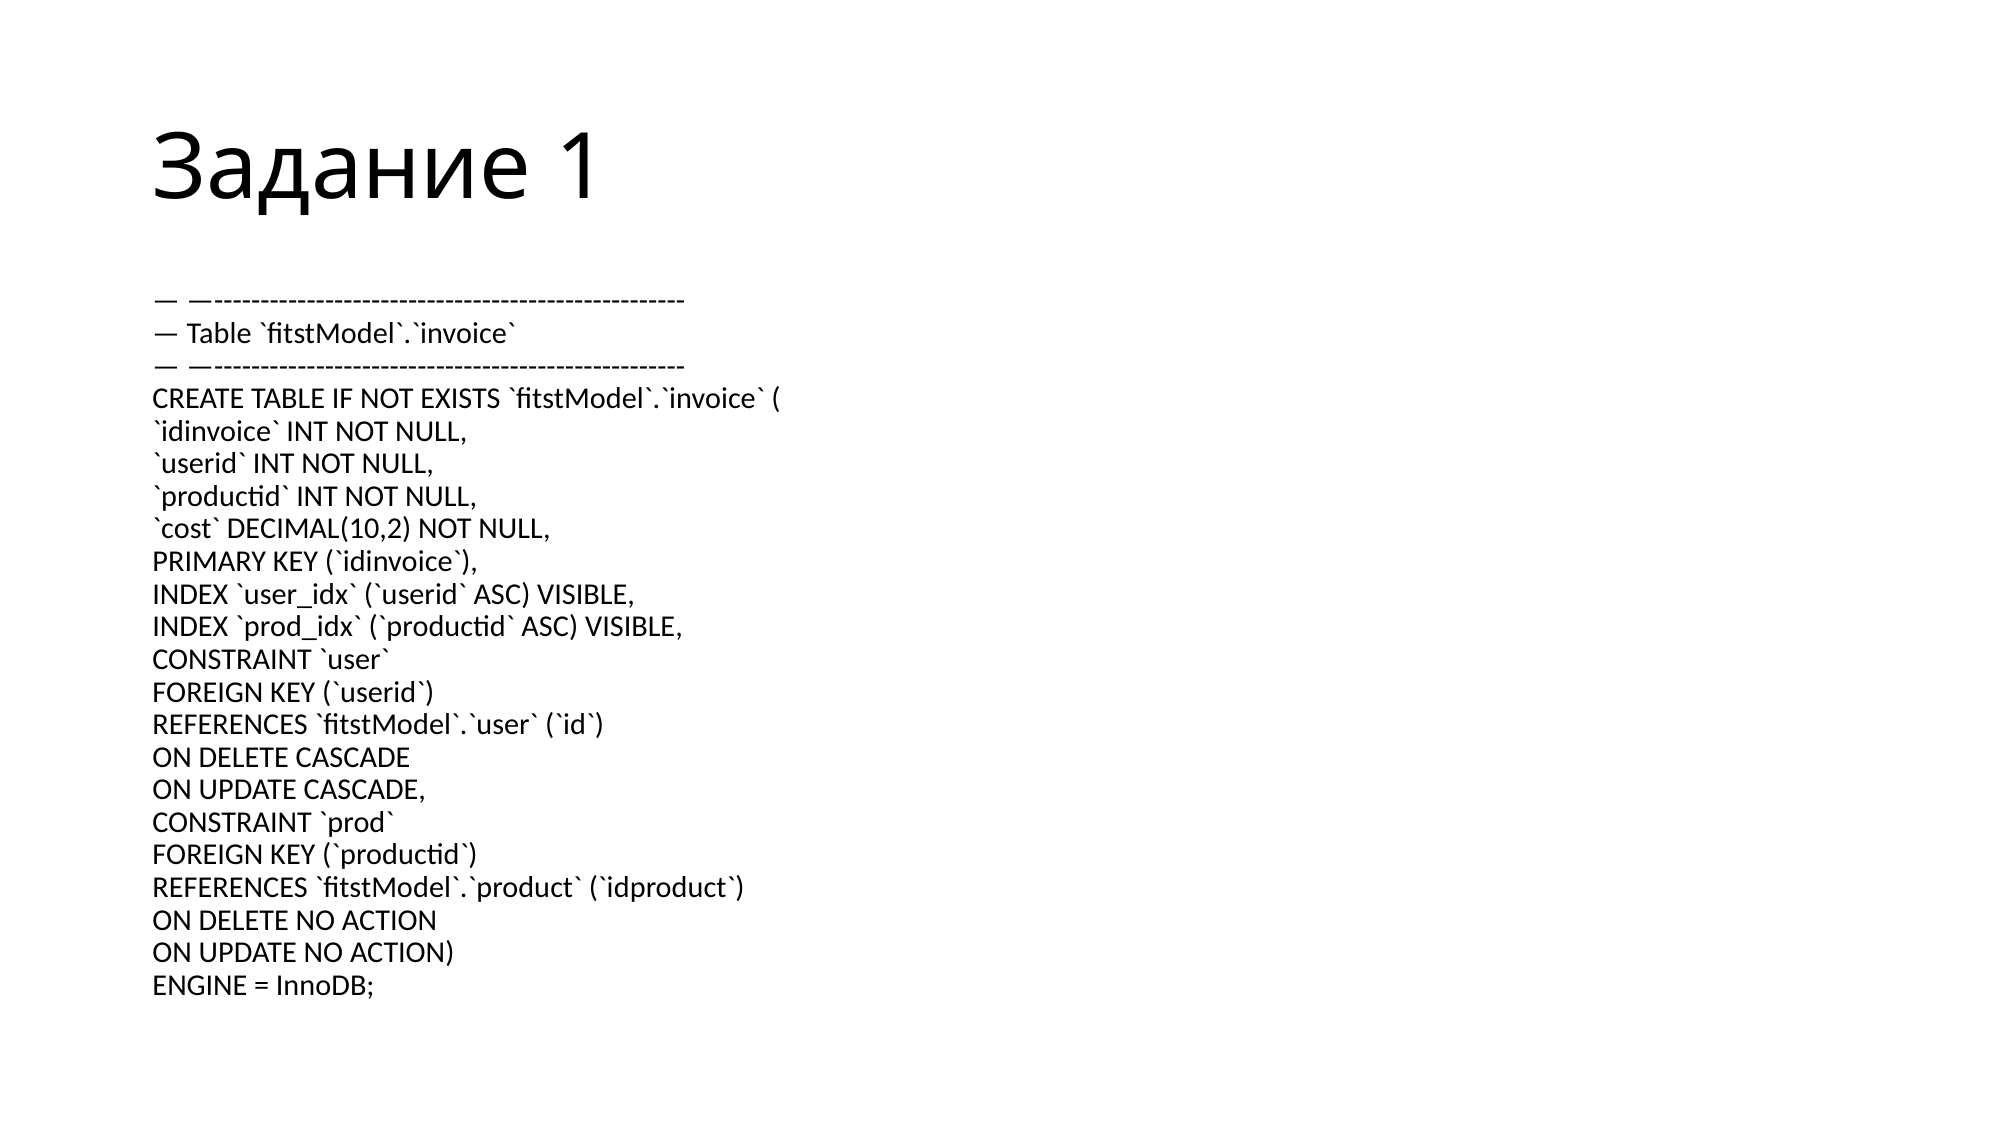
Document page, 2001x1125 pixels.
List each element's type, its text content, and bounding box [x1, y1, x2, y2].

list — —--------------------------------------------------- — Table `fitstModel`.`invoice` — —--------------------------------------------------- CREATE TABLE IF NOT EXISTS `fitstModel`.`invoice` ( `idinvoice` INT NOT NULL, `userid` INT NOT NULL, `productid` INT NOT NULL, `cost` DECIMAL(10,2) NOT NULL, PRIMARY KEY (`idinvoice`), INDEX `user_idx` (`userid` ASC) VISIBLE, INDEX `prod_idx` (`productid` ASC) VISIBLE, CONSTRAINT `user` FOREIGN KEY (`userid`) REFERENCES `fitstModel`.`user` (`id`) ON DELETE CASCADE ON UPDATE CASCADE, CONSTRAINT `prod` FOREIGN KEY (`productid`) REFERENCES `fitstModel`.`product` (`idproduct`) ON DELETE NO ACTION ON UPDATE NO ACTION) ENGINE = InnoDB; [137, 277, 1863, 1014]
title Задание 1 [137, 59, 1863, 277]
